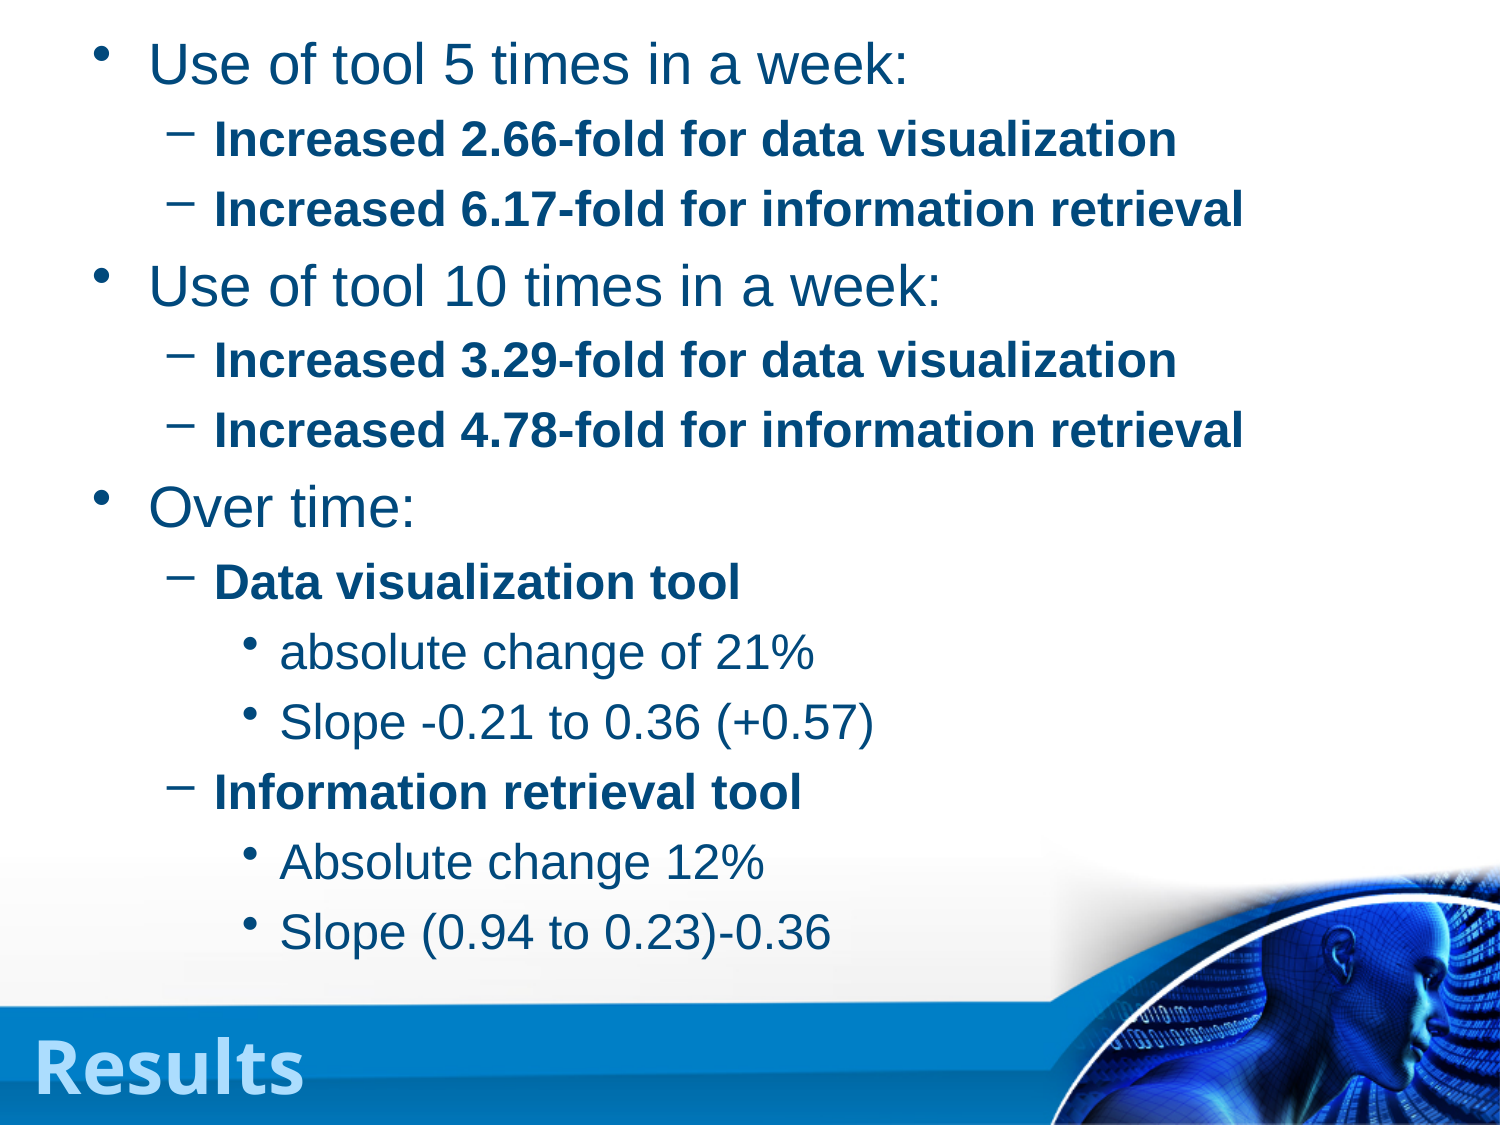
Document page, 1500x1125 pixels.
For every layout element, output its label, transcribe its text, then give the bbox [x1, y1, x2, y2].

picture [0, 0, 1500, 1125]
list Use of tool 5 times in a week: Increased 2.66-fold for data visualization Increased 6.17-fold for information retrieval Use of tool 10 times in a week: Increased 3.29-fold for data visualization Increased 4.78-fold for information retrieval Over time: Data visualization tool absolute change of 21% Slope -0.21 to 0.36 (+0.57) Information retrieval tool Absolute change 12% Slope (0.94 to 0.23)-0.36 [76, 18, 1424, 1000]
title Results [17, 1022, 1011, 1107]
